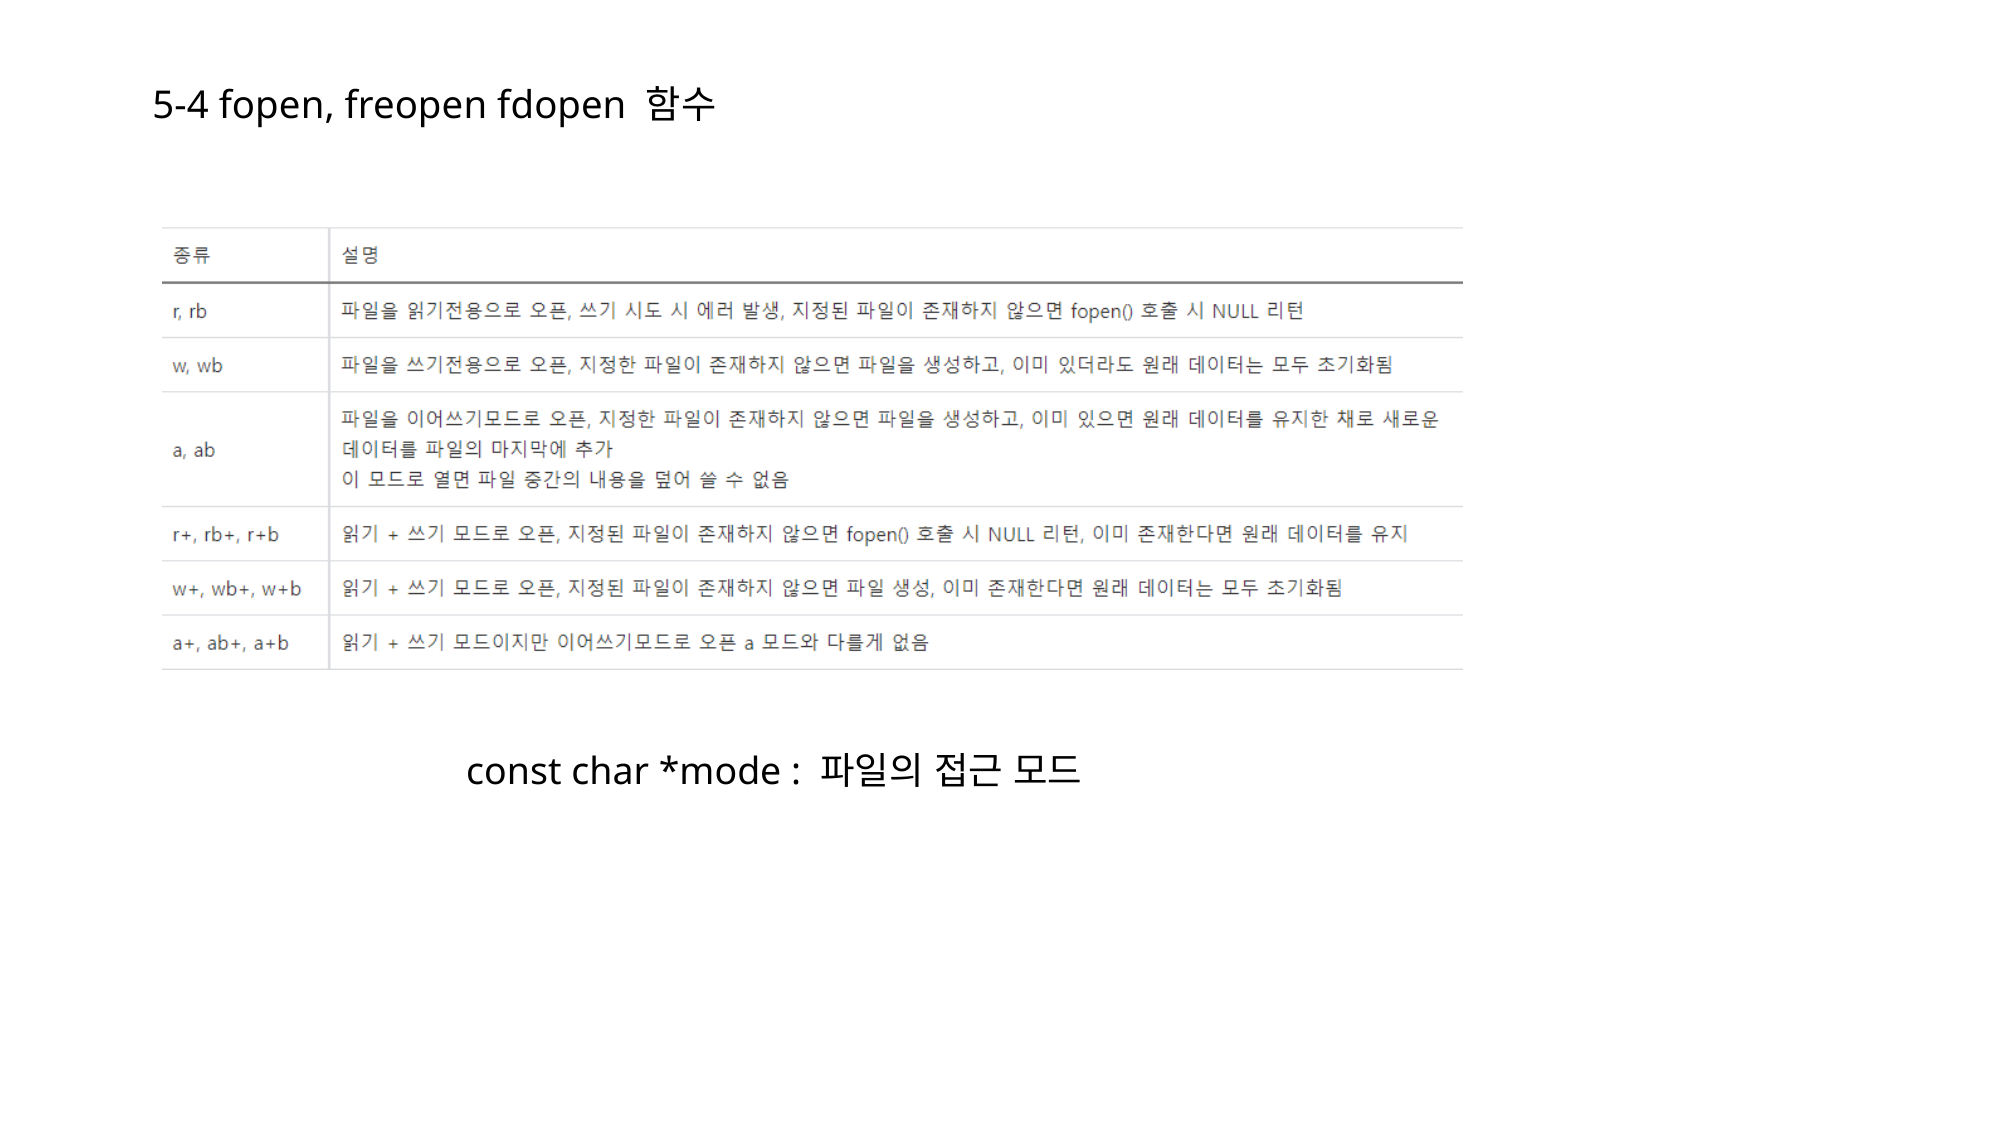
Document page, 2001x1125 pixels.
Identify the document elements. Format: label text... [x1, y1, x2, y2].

text_box const char *mode : 파일의 접근 모드 [451, 739, 1209, 800]
picture [162, 221, 1463, 670]
text_box 5-4 fopen, freopen fdopen 함수 [137, 59, 756, 152]
